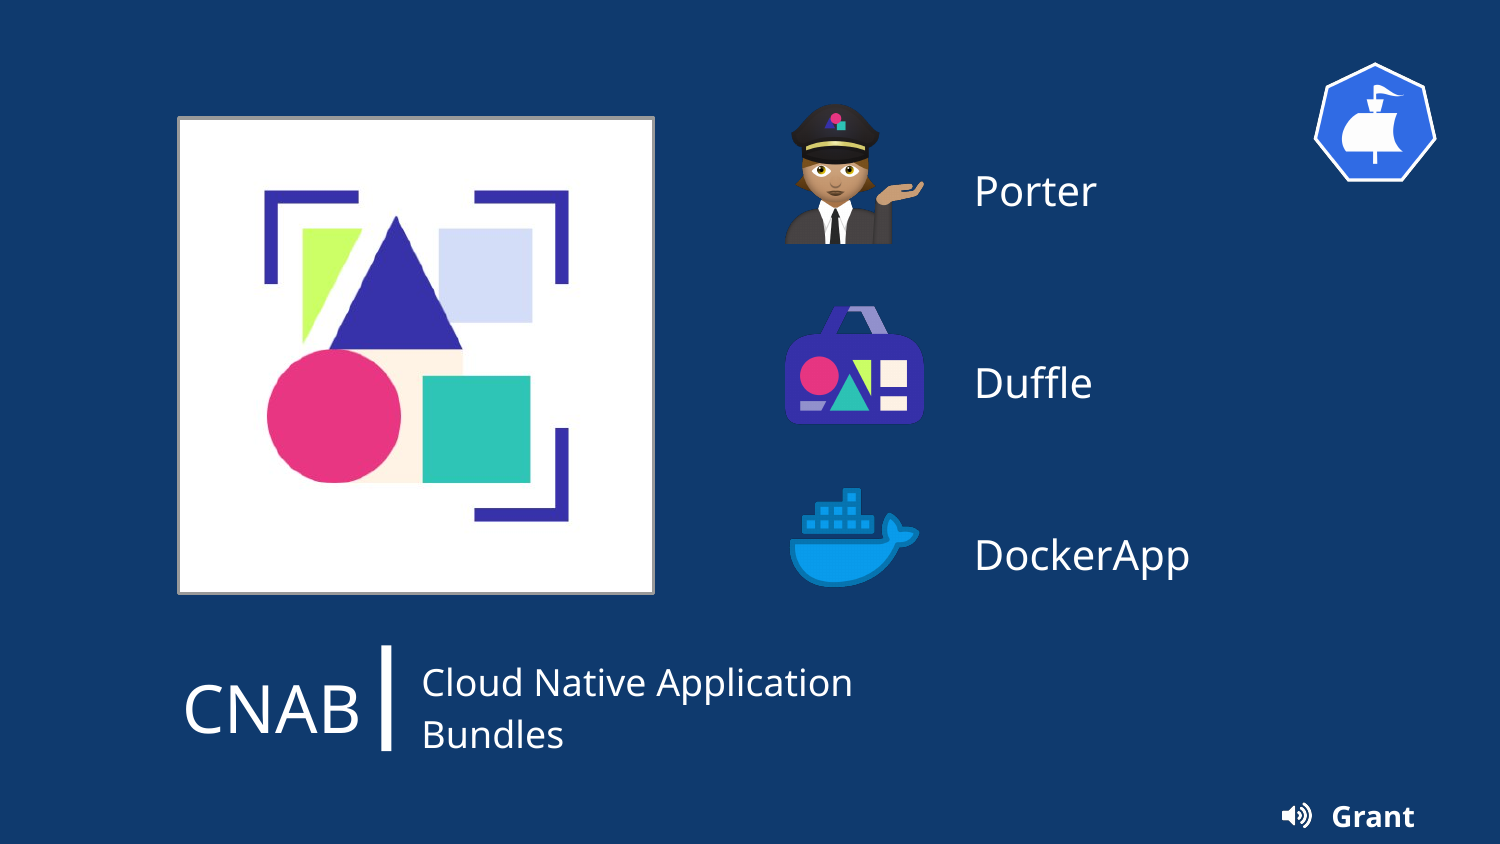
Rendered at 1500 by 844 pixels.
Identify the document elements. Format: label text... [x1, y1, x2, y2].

picture [785, 296, 925, 435]
text_box [381, 645, 392, 752]
subtitle Porter [959, 142, 1114, 206]
picture [785, 104, 925, 244]
subtitle Cloud Native Application Bundles [406, 637, 879, 759]
text_box Grant [1316, 796, 1500, 835]
picture [1312, 62, 1437, 182]
subtitle Duffle [959, 333, 1114, 398]
subtitle DockerApp [959, 506, 1219, 570]
title CNAB [167, 634, 407, 763]
picture [785, 468, 925, 608]
picture [179, 119, 653, 592]
picture [1282, 802, 1312, 829]
